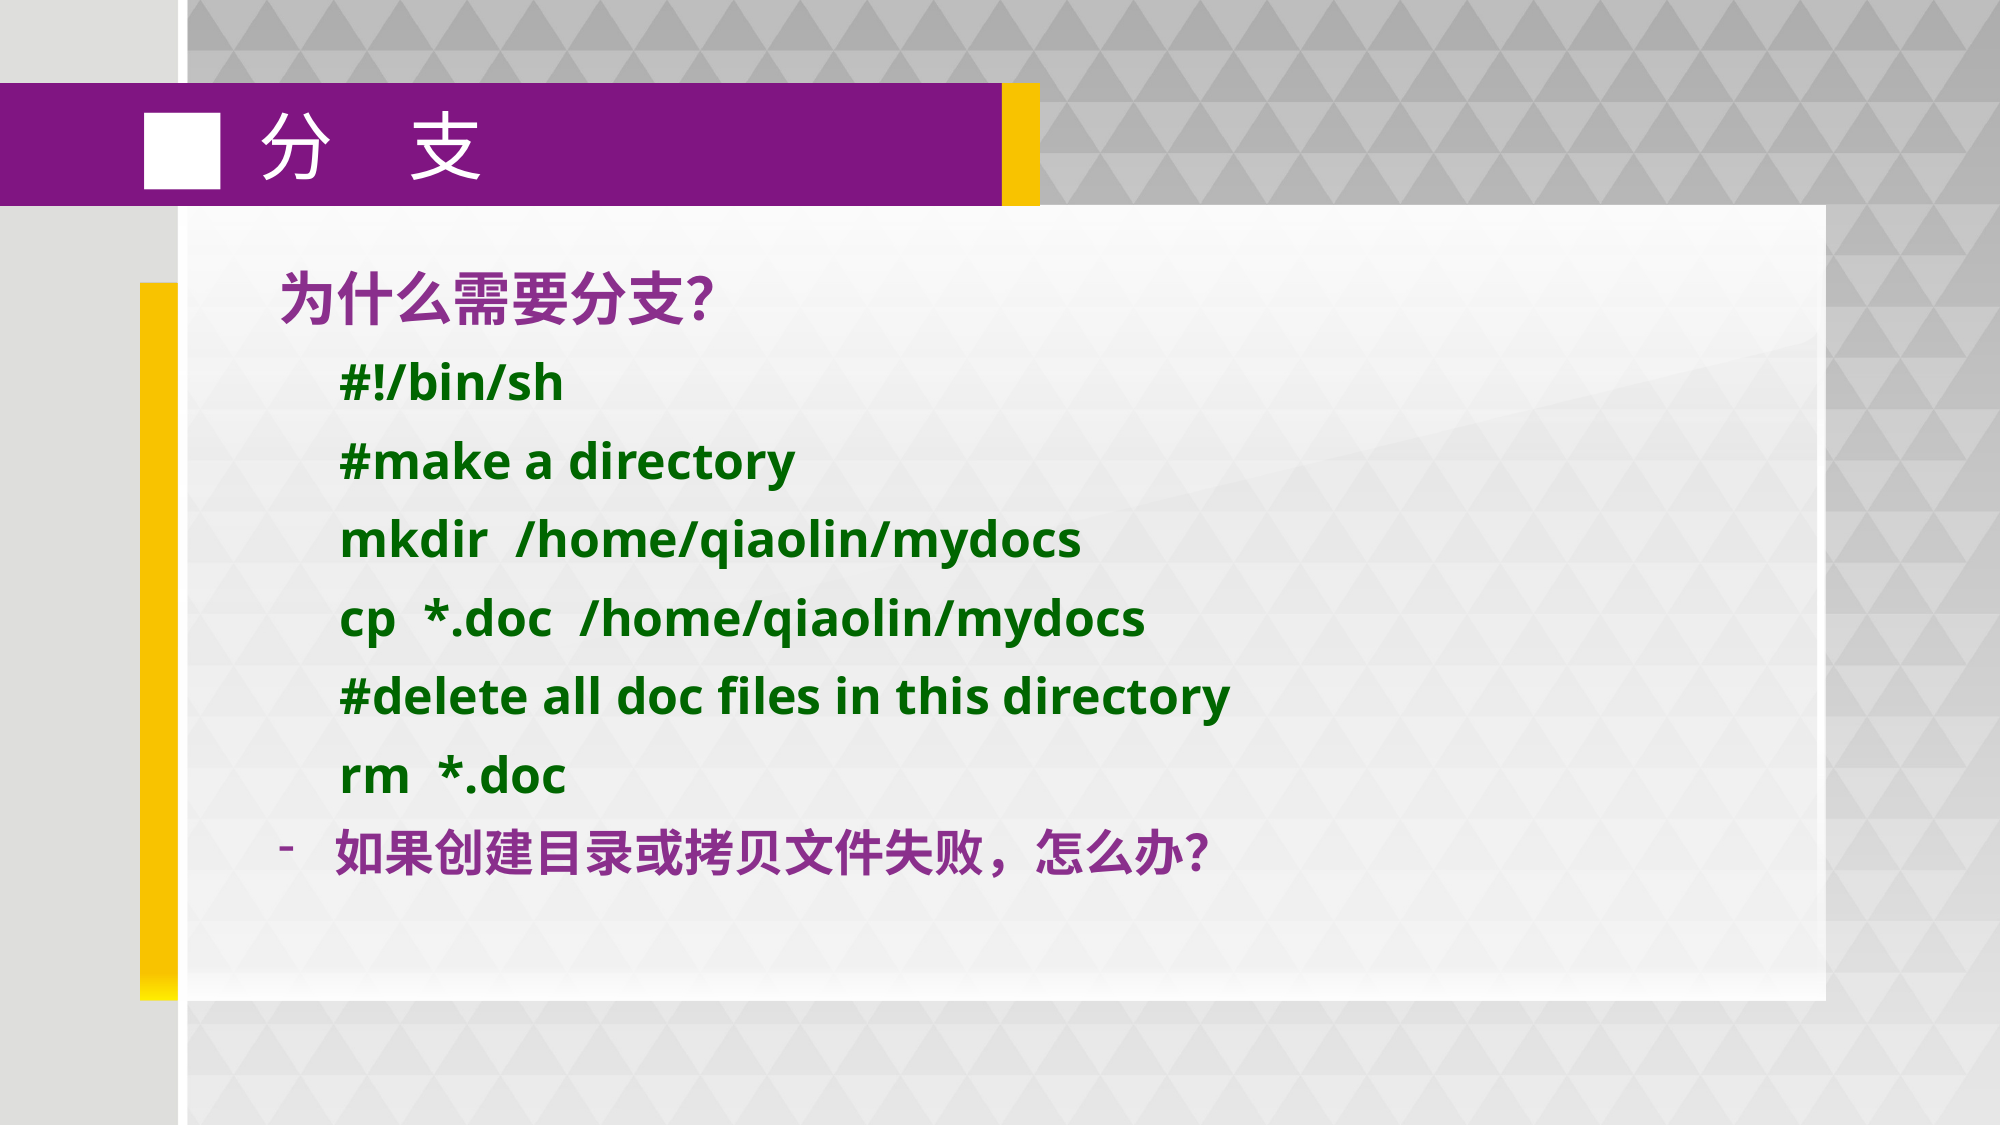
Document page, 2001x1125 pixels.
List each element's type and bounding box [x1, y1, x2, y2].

picture [0, 0, 2000, 1125]
text_box [120, 69, 500, 206]
